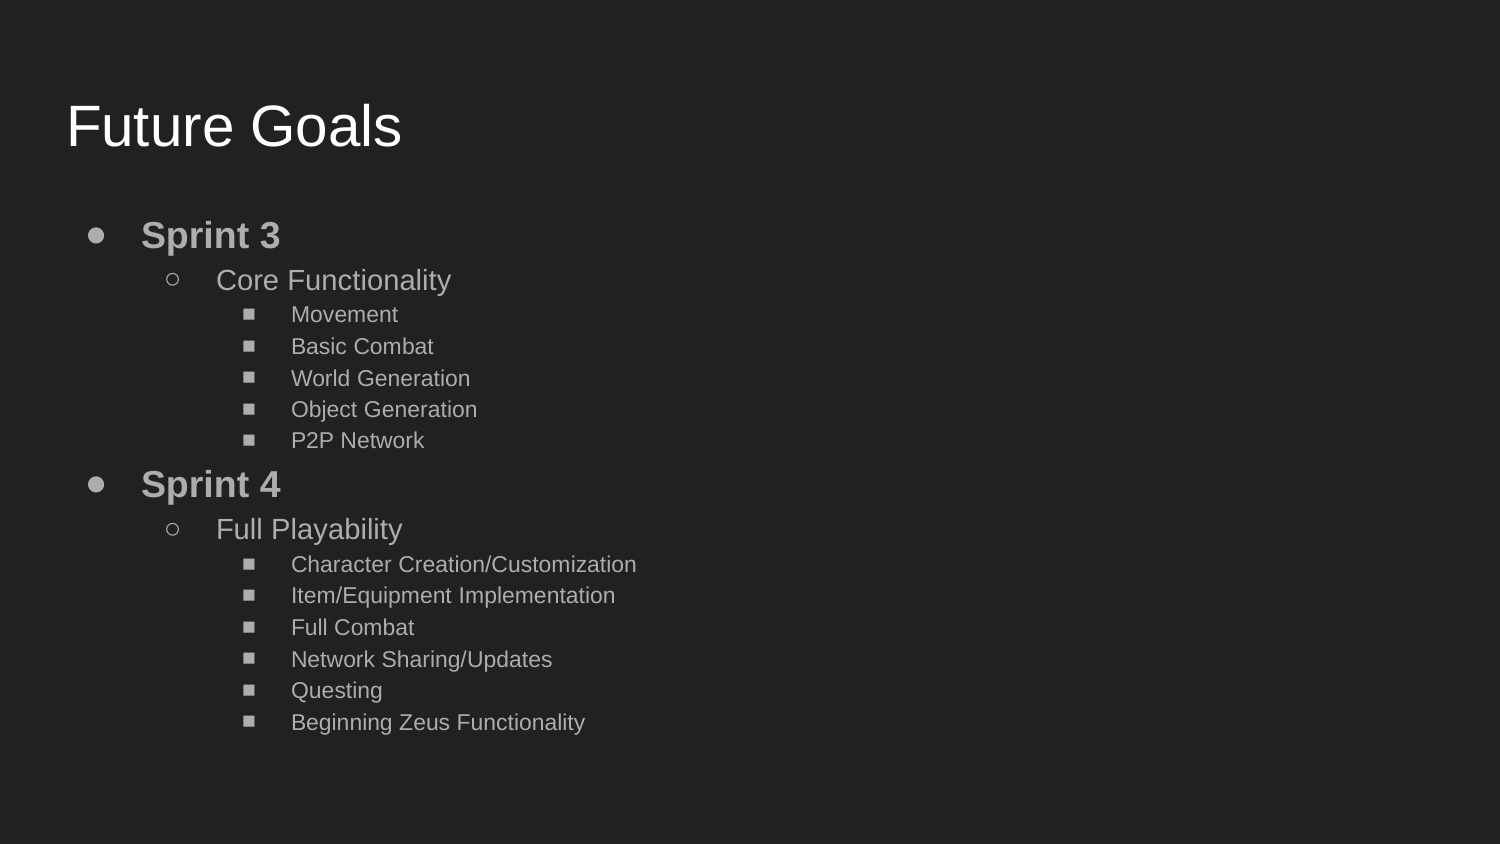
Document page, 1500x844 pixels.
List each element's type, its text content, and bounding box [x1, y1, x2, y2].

title Future Goals [51, 72, 1449, 167]
list Sprint 3 Core Functionality Movement Basic Combat World Generation Object Generation P2P Network Sprint 4 Full Playability Character Creation/Customization Item/Equipment Implementation Full Combat Network Sharing/Updates Questing Beginning Zeus Functionality [51, 189, 1449, 750]
